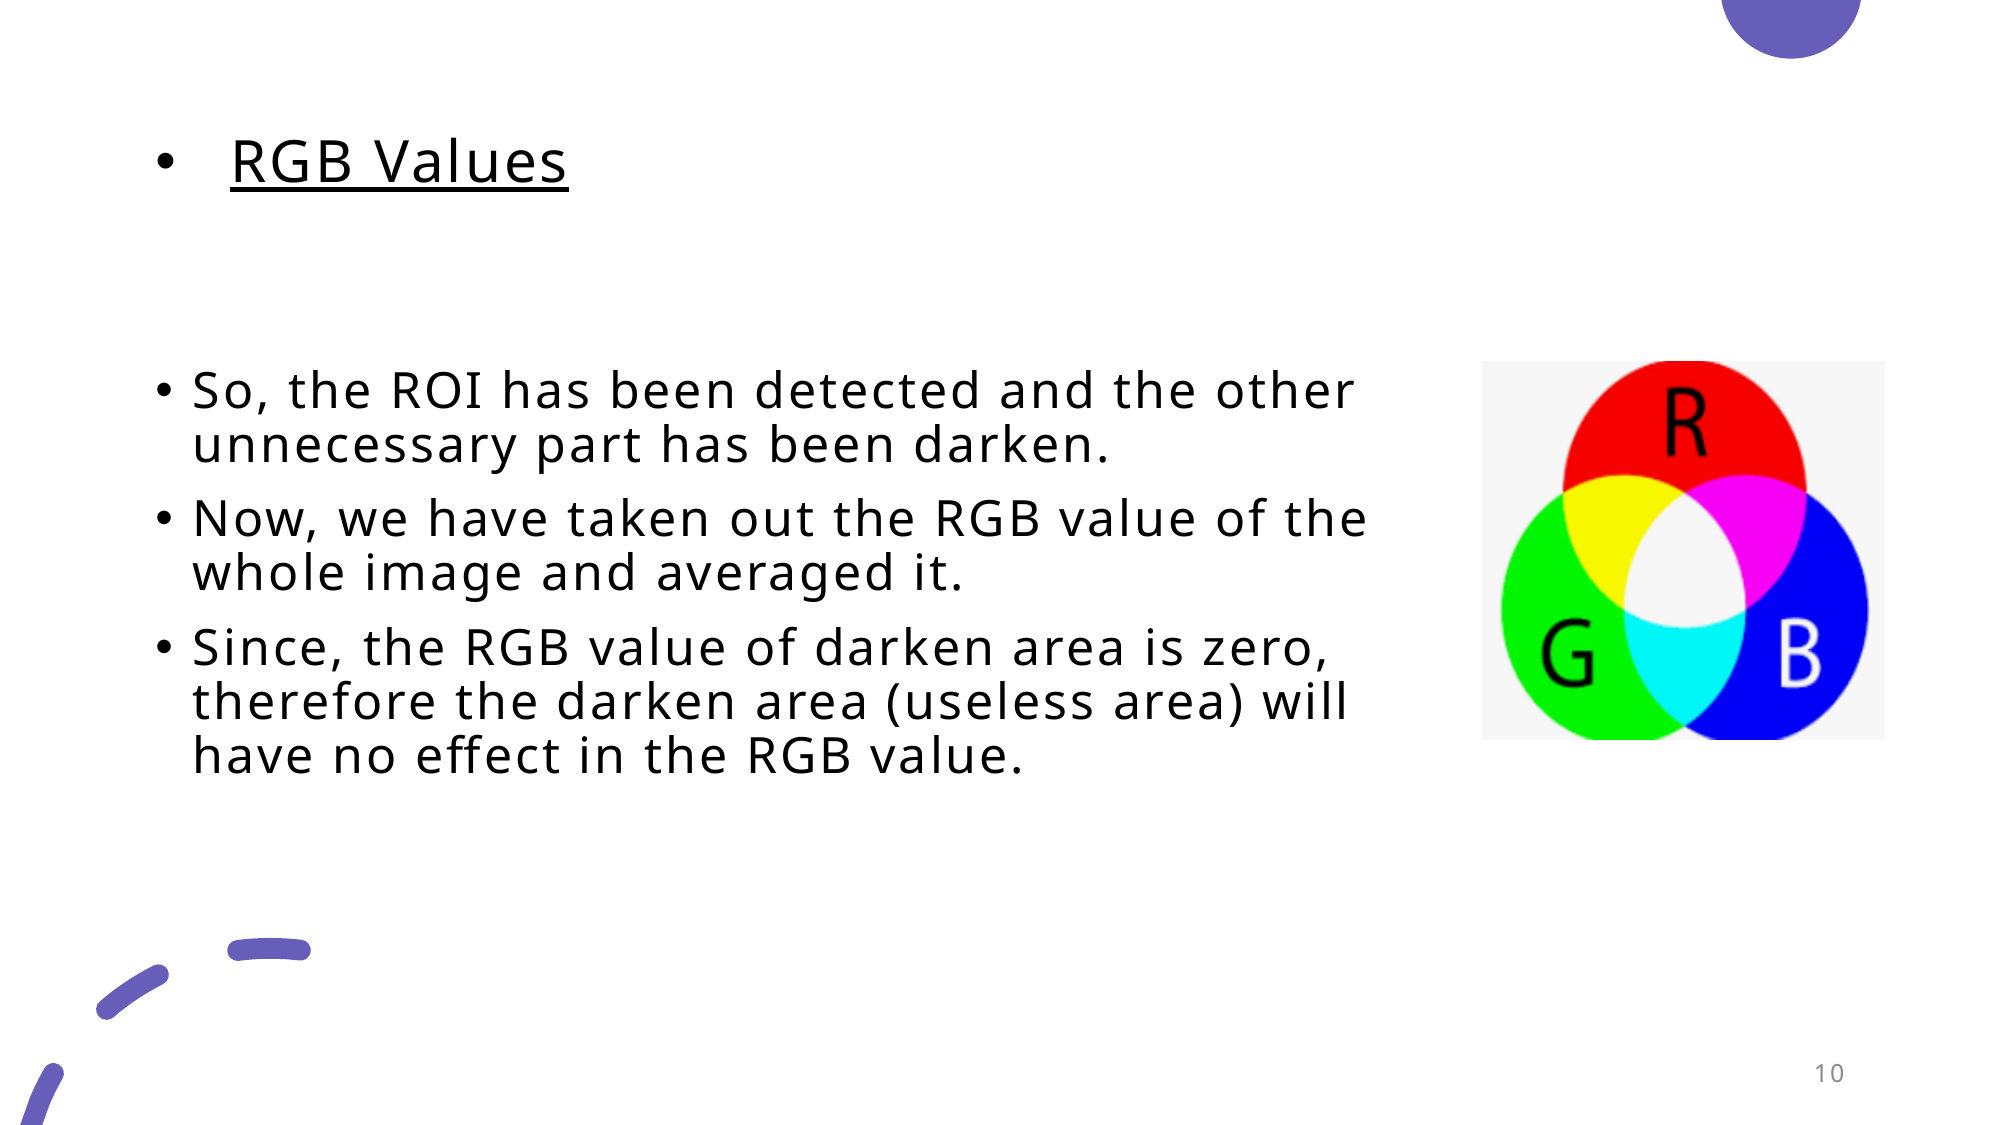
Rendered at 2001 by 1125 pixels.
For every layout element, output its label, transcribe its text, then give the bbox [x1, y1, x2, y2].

title RGB Values [137, 144, 1863, 280]
picture [1482, 361, 1885, 740]
list So, the ROI has been detected and the other unnecessary part has been darken. Now, we have taken out the RGB value of the whole image and averaged it. Since, the RGB value of darken area is zero, therefore the darken area (useless area) will have no effect in the RGB value. [137, 346, 1483, 981]
slide_number 10 [1412, 1042, 1863, 1103]
